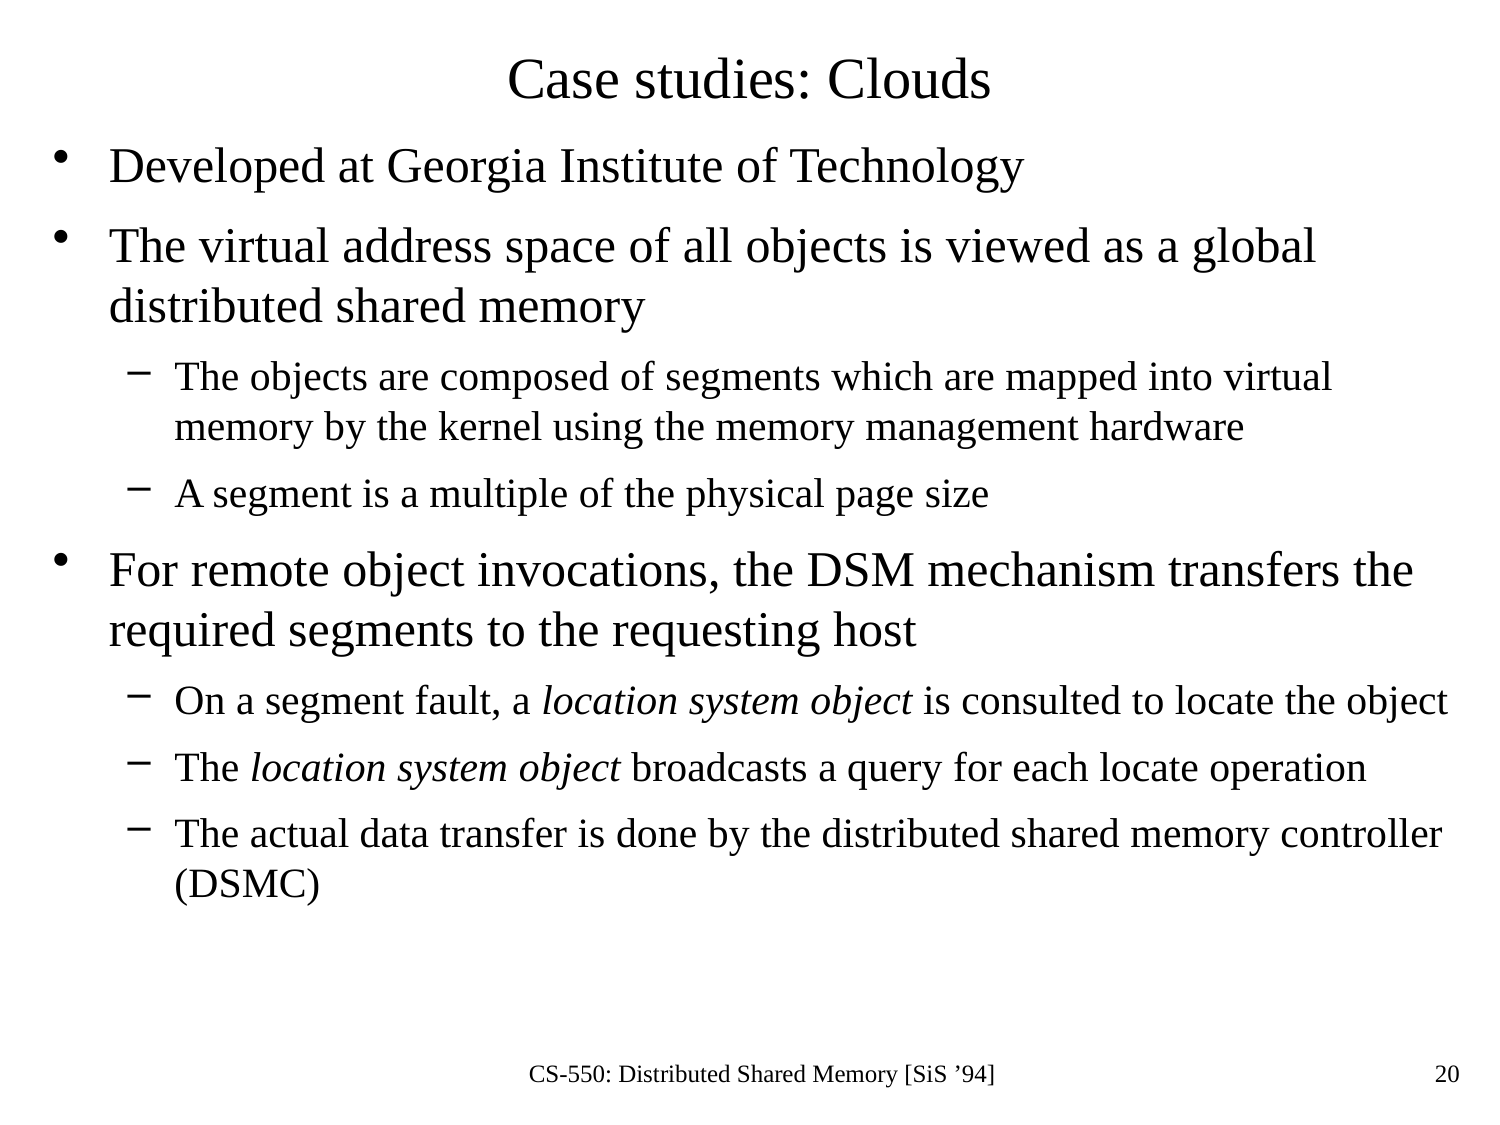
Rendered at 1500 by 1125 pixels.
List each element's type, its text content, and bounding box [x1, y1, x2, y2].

footer CS-550: Distributed Shared Memory [SiS ’94] [324, 1049, 1201, 1101]
slide_number 20 [1362, 1049, 1476, 1101]
list Developed at Georgia Institute of Technology The virtual address space of all objects is viewed as a global distributed shared memory The objects are composed of segments which are mapped into virtual memory by the kernel using the memory management hardware A segment is a multiple of the physical page size For remote object invocations, the DSM mechanism transfers the required segments to the requesting host On a segment fault, a location system object is consulted to locate the object The location system object broadcasts a query for each locate operation The actual data transfer is done by the distributed shared memory controller (DSMC) [37, 124, 1476, 1038]
title Case studies: Clouds [112, 37, 1388, 113]
